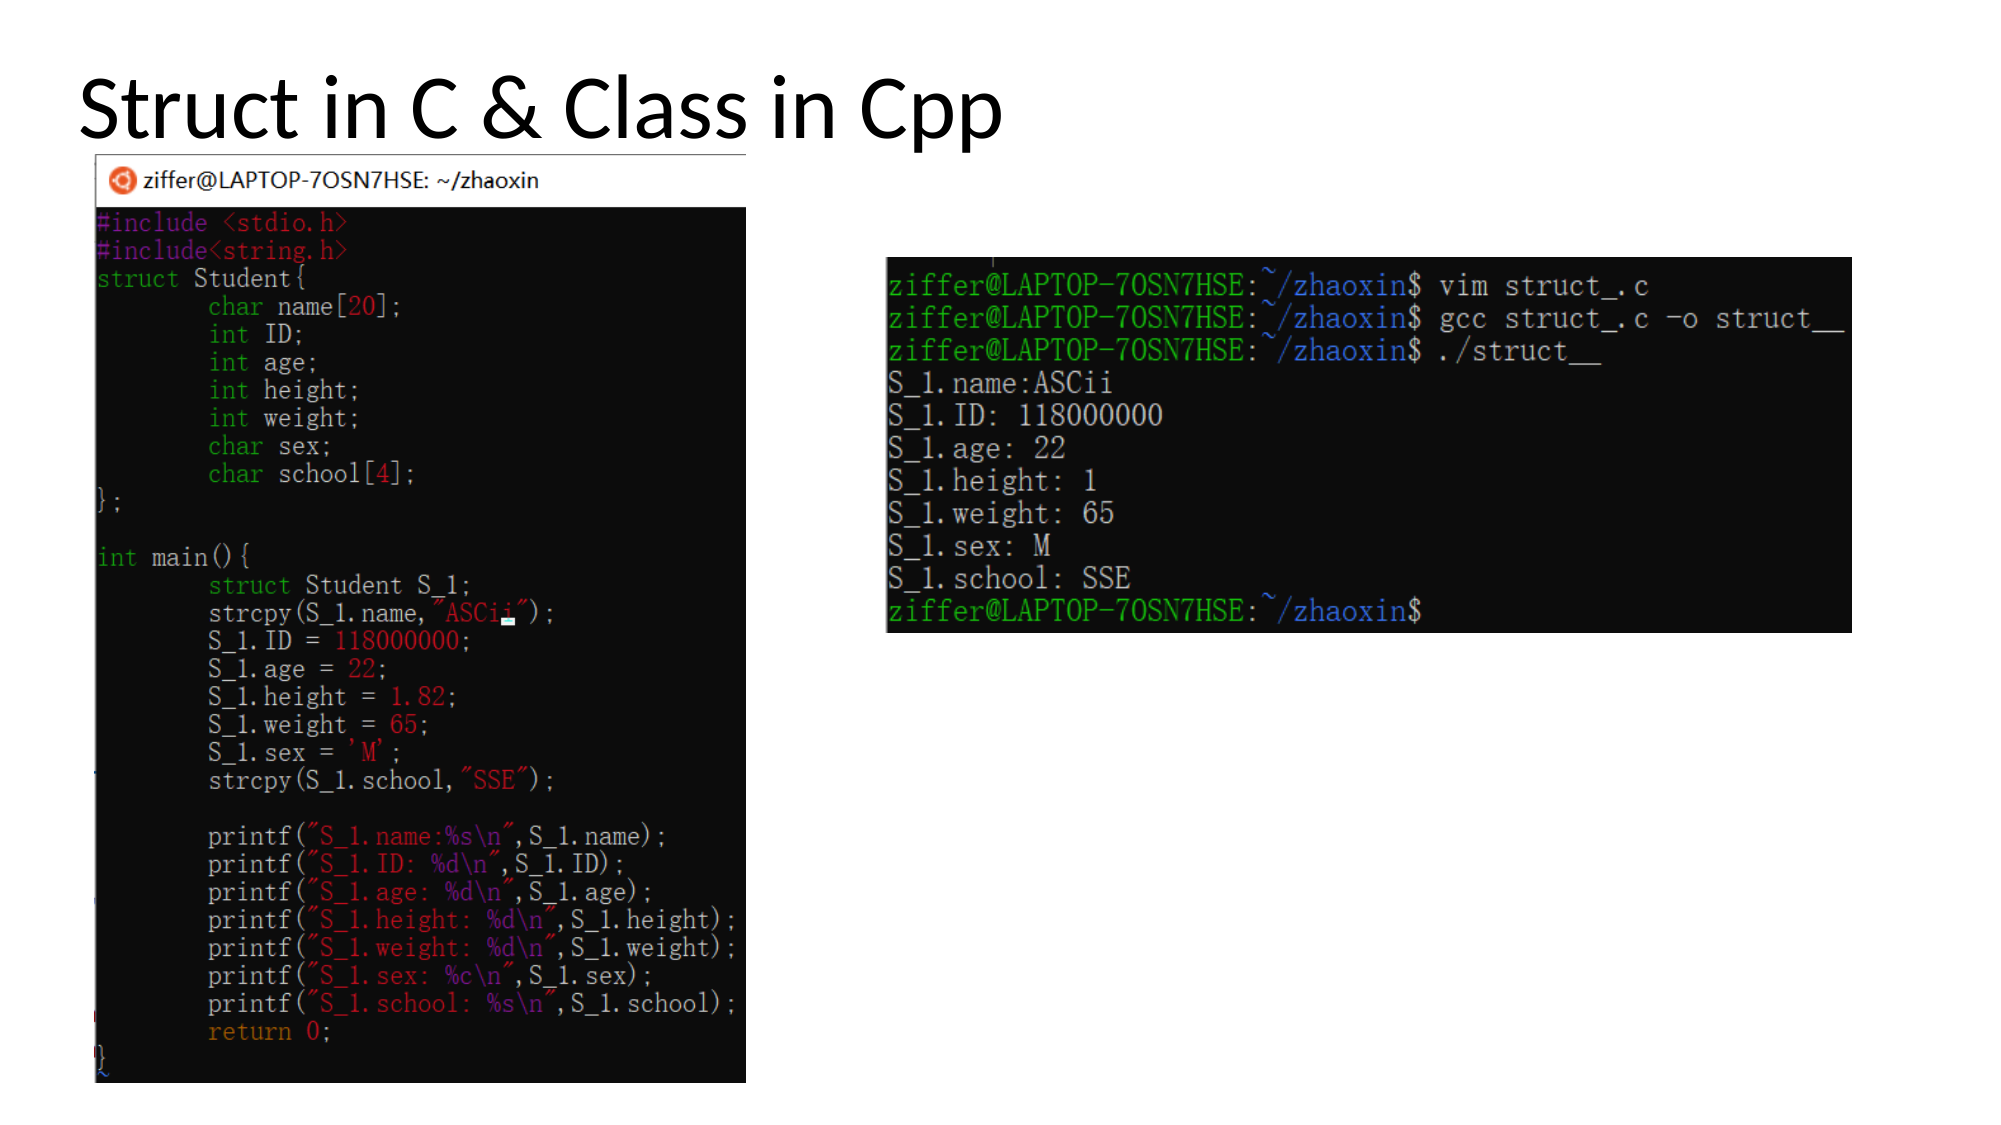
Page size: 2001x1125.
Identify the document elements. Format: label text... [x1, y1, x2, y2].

picture [885, 257, 1852, 633]
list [94, 154, 746, 1083]
title Struct in C & Class in Cpp [63, 0, 1789, 218]
